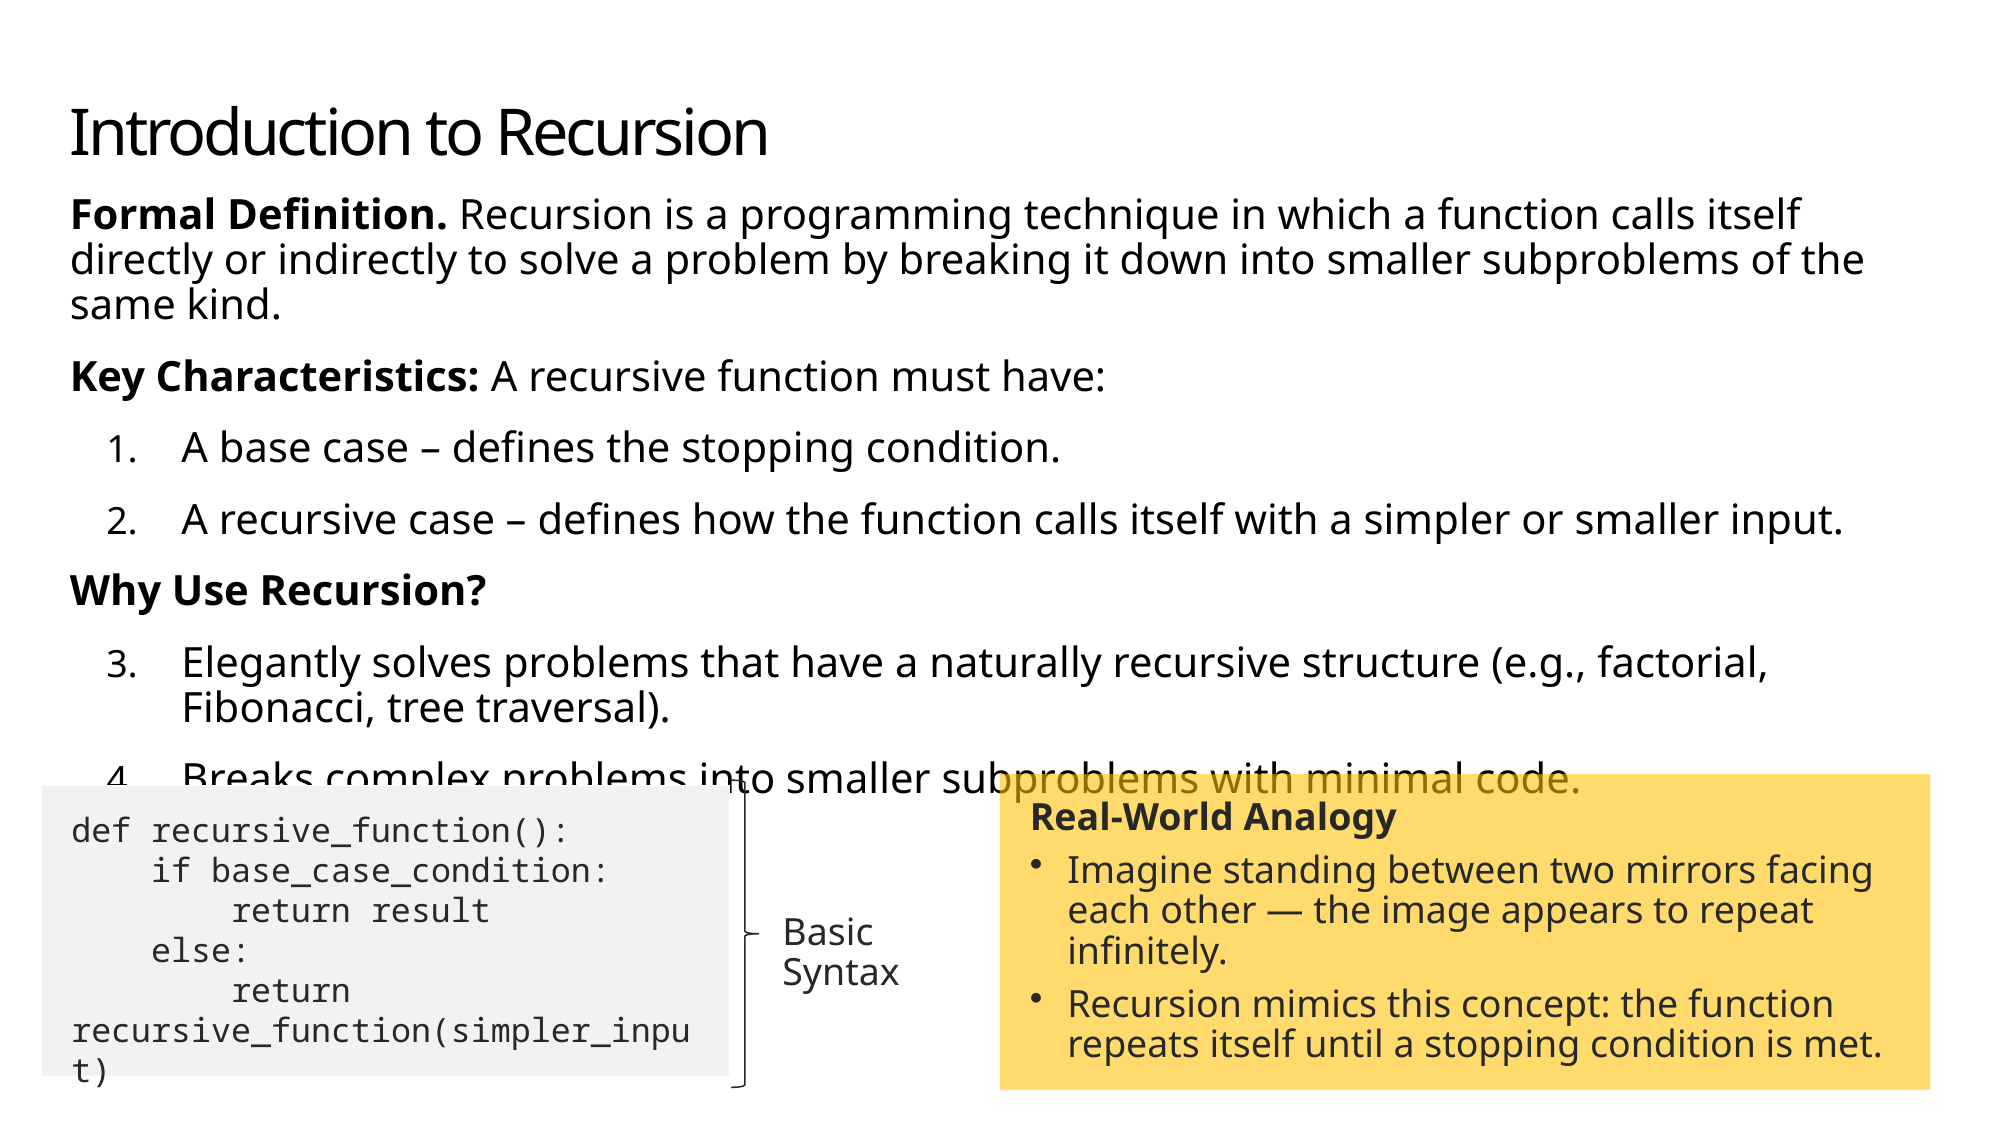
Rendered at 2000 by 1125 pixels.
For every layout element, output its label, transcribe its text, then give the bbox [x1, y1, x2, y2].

text_box Basic Syntax [752, 888, 999, 1018]
list Formal Definition. Recursion is a programming technique in which a function calls itself directly or indirectly to solve a problem by breaking it down into smaller subproblems of the same kind. Key Characteristics: A recursive function must have: A base case – defines the stopping condition. A recursive case – defines how the function calls itself with a simpler or smaller input. Why Use Recursion? Elegantly solves problems that have a naturally recursive structure (e.g., factorial, Fibonacci, tree traversal). Breaks complex problems into smaller subproblems with minimal code. [69, 193, 1930, 832]
text_box [731, 779, 760, 1089]
text_box Real-World Analogy Imagine standing between two mirrors facing each other — the image appears to repeat infinitely. Recursion mimics this concept: the function repeats itself until a stopping condition is met. [999, 774, 1931, 1090]
title Introduction to Recursion [69, 72, 1929, 194]
text_box def recursive_function(): if base_case_condition: return result else: return recursive_function(simpler_input) [40, 785, 730, 1077]
